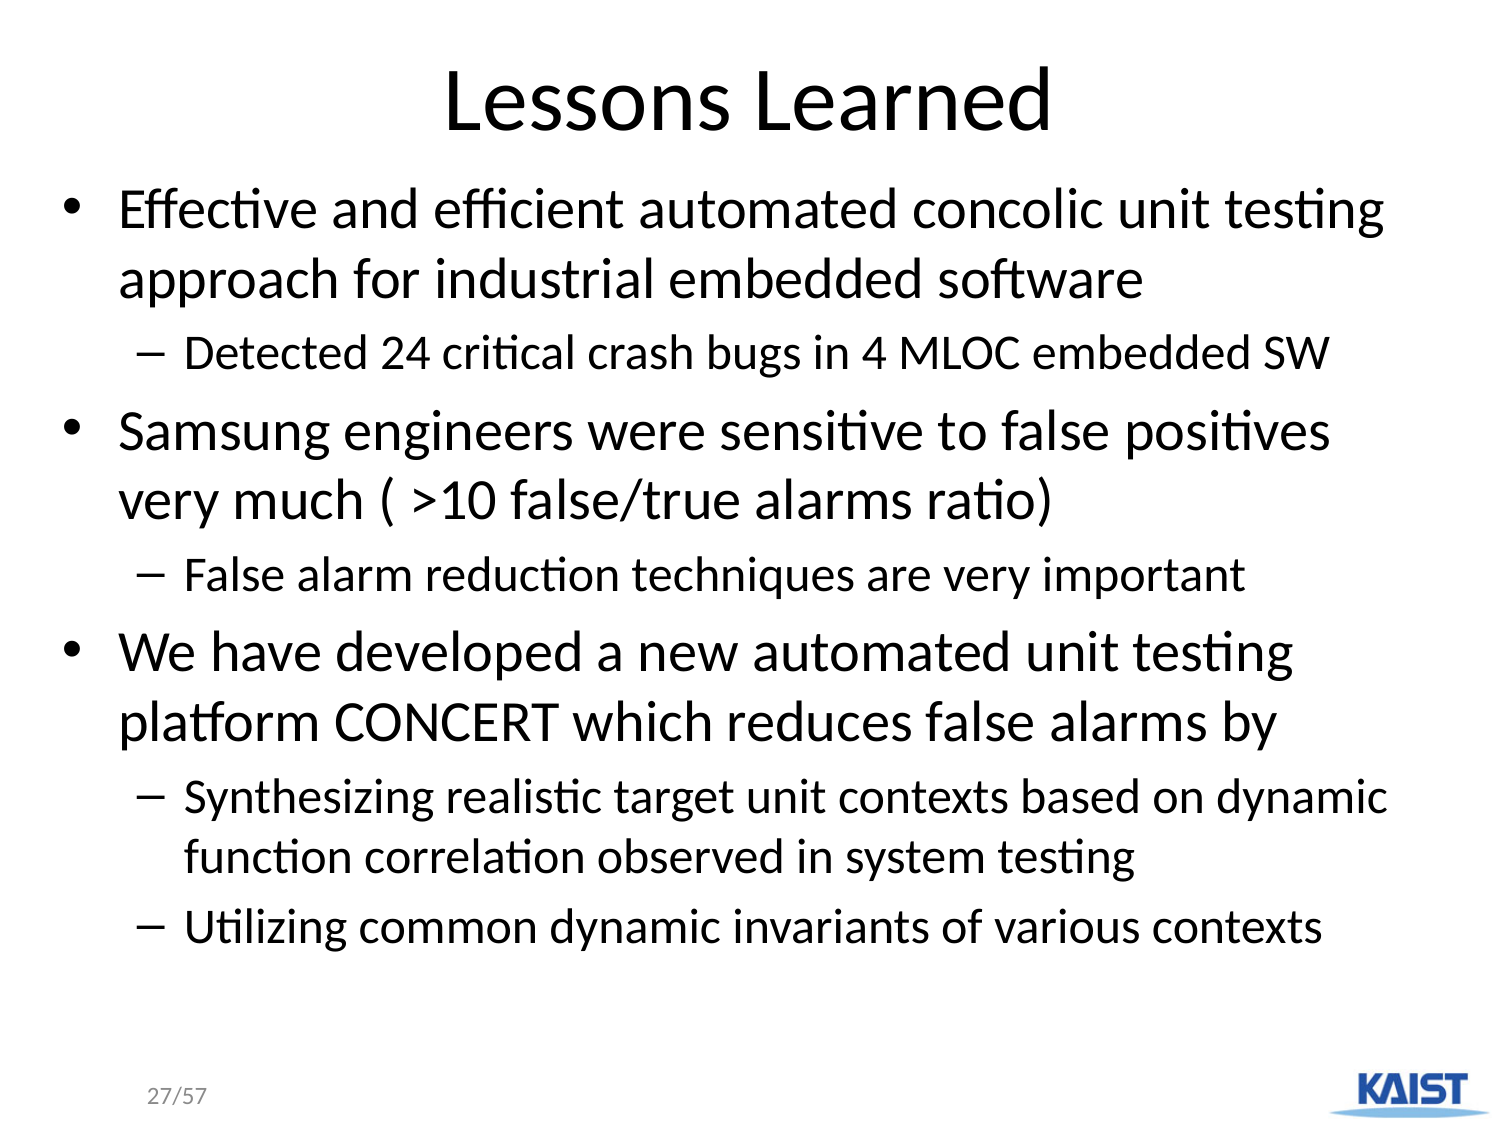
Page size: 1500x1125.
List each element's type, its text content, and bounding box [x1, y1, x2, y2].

picture [1324, 1069, 1492, 1122]
slide_number 27/57 [75, 1065, 223, 1125]
list Effective and efficient automated concolic unit testing approach for industrial embedded software Detected 24 critical crash bugs in 4 MLOC embedded SW Samsung engineers were sensitive to false positives very much ( >10 false/true alarms ratio) False alarm reduction techniques are very important We have developed a new automated unit testing platform CONCERT which reduces false alarms by Synthesizing realistic target unit contexts based on dynamic function correlation observed in system testing Utilizing common dynamic invariants of various contexts [46, 162, 1430, 1018]
title Lessons Learned [0, 23, 1500, 164]
